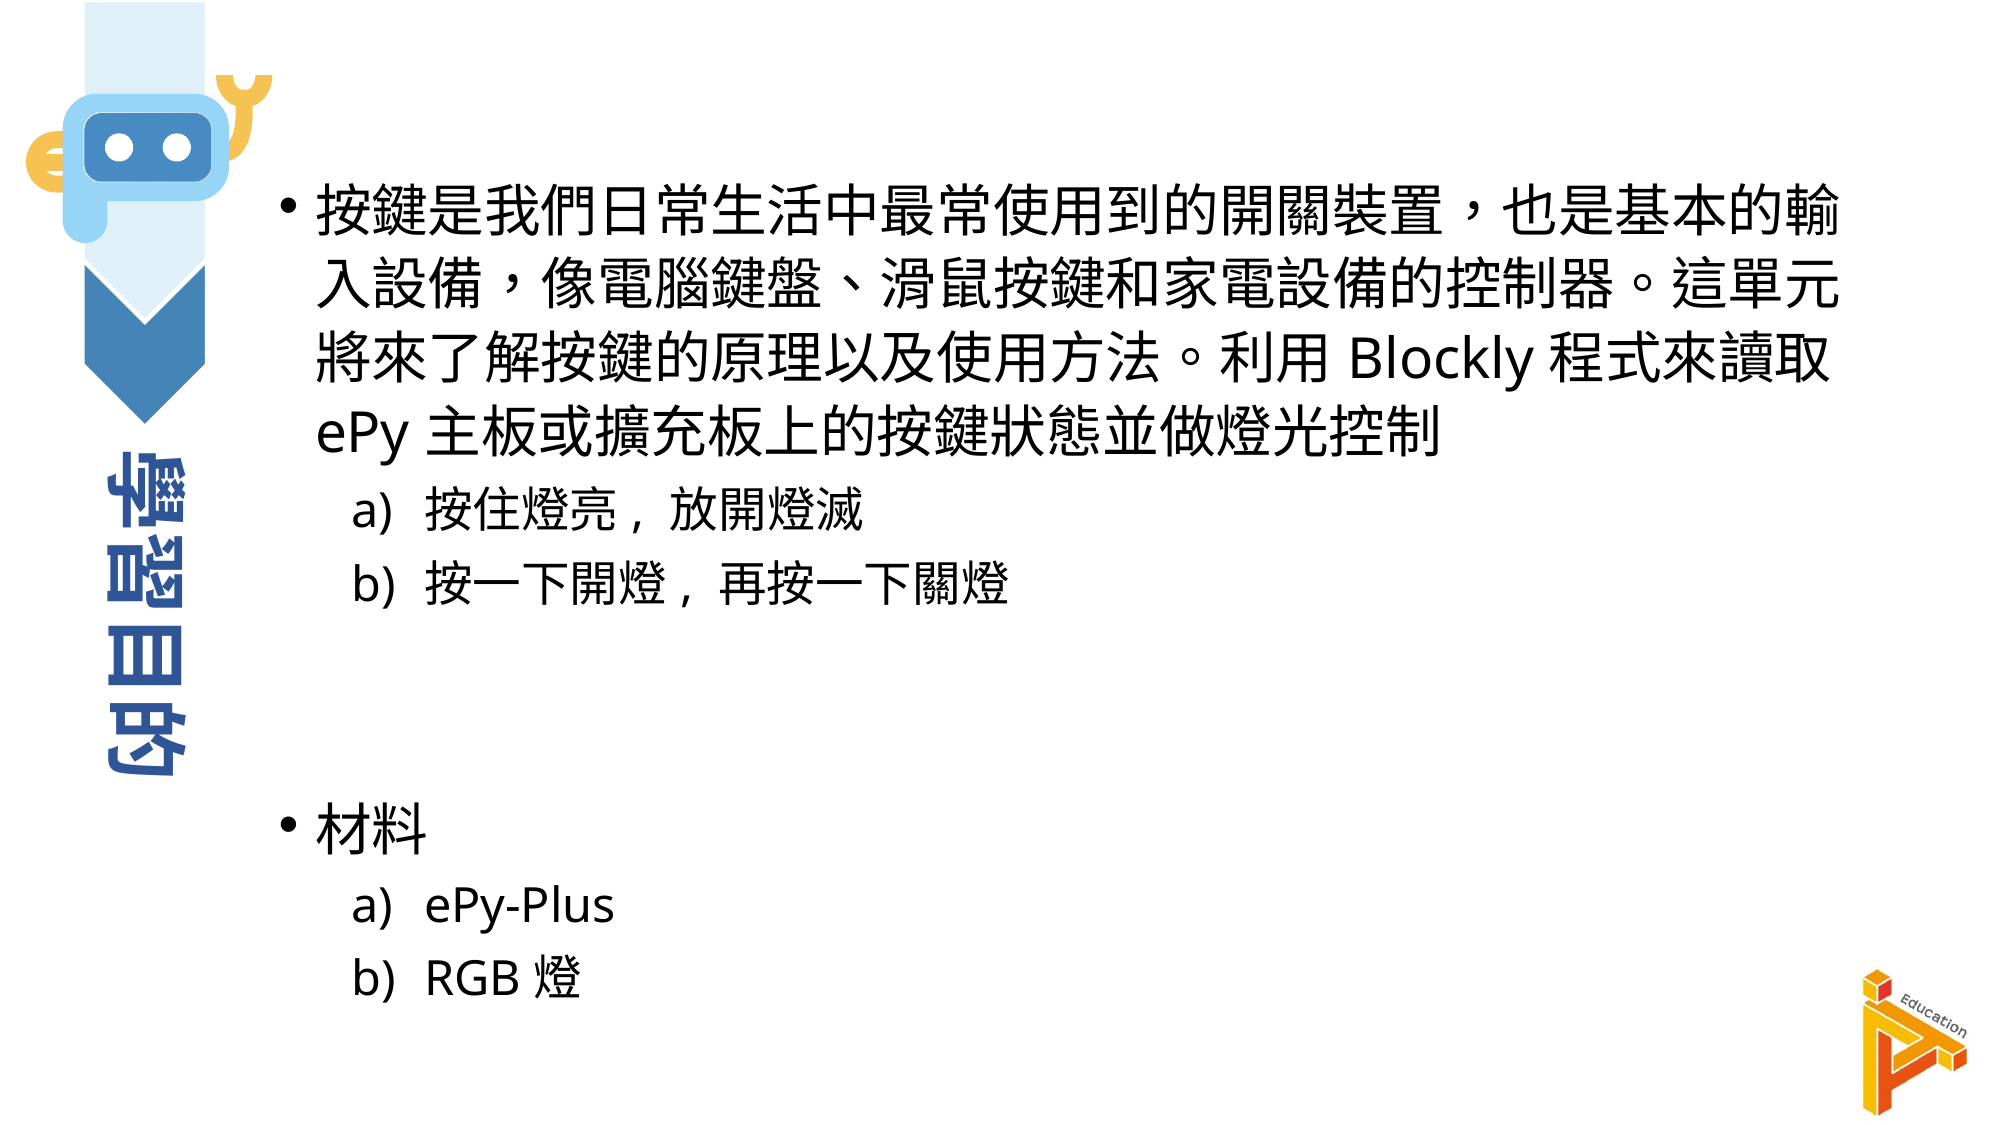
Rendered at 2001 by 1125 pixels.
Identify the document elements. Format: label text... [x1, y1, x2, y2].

picture [1833, 959, 1999, 1125]
list 按鍵是我們日常生活中最常使用到的開關裝置，也是基本的輸入設備，像電腦鍵盤、滑鼠按鍵和家電設備的控制器。這單元將來了解按鍵的原理以及使用方法。利用Blockly程式來讀取ePy主板或擴充板上的按鍵狀態並做燈光控制 按住燈亮, 放開燈滅 按一下開燈, 再按一下關燈 材料 ePy-Plus RGB燈 [263, 164, 1863, 1017]
text_box 學習目的 [83, 433, 215, 785]
